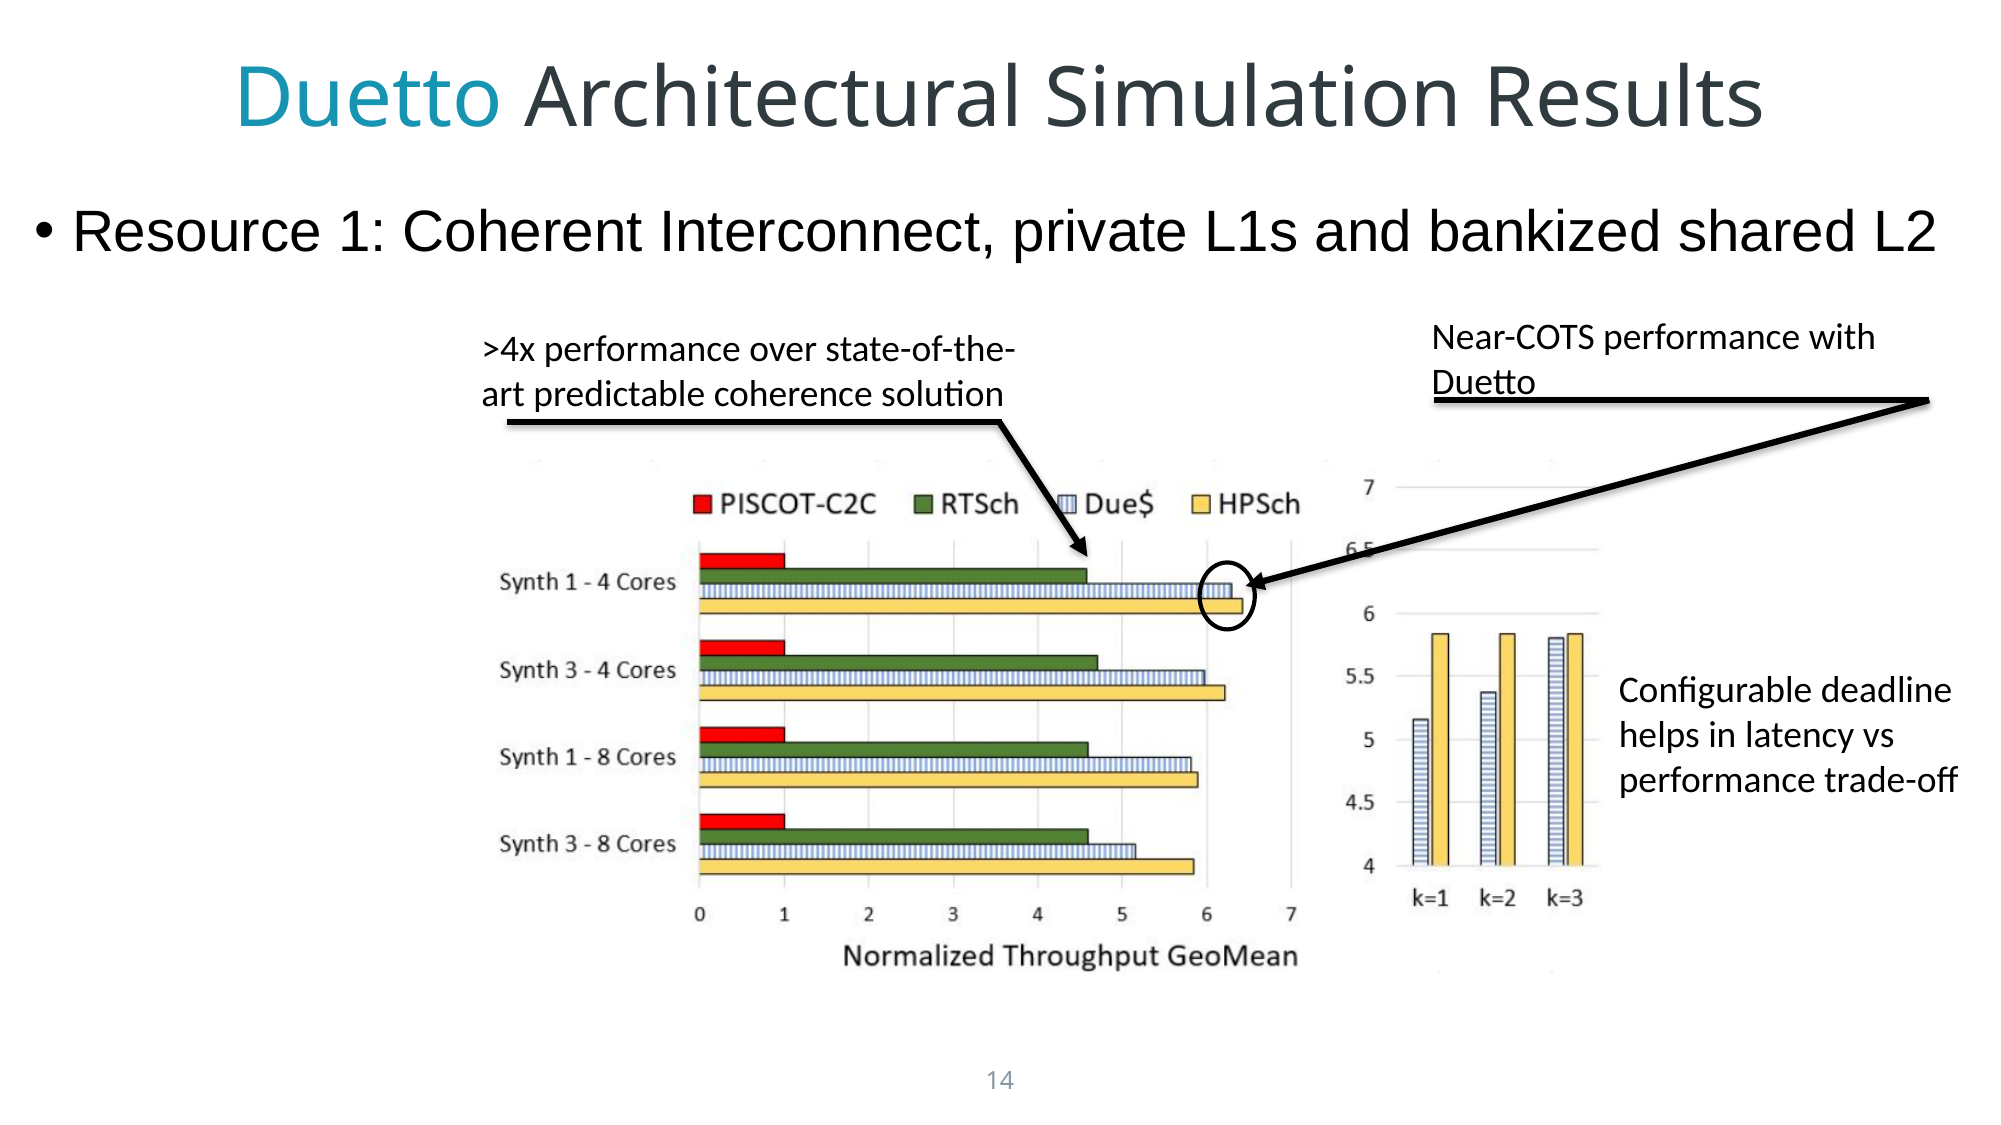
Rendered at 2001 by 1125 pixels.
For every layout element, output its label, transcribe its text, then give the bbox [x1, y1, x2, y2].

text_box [999, 421, 1088, 558]
text_box Duetto Architectural Simulation Results [0, 39, 2000, 153]
picture [431, 431, 1605, 982]
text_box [1245, 399, 1930, 587]
text_box 14 [0, 1067, 2000, 1104]
text_box Configurable deadline helps in latency vs performance trade-off [1609, 657, 1996, 807]
text_box Near-COTS performance with Duetto [1416, 304, 1992, 410]
text_box >4x performance over state-of-the-art predictable coherence solution [466, 316, 1042, 421]
text_box Resource 1: Coherent Interconnect, private L1s and bankized shared L2 [19, 193, 1980, 715]
